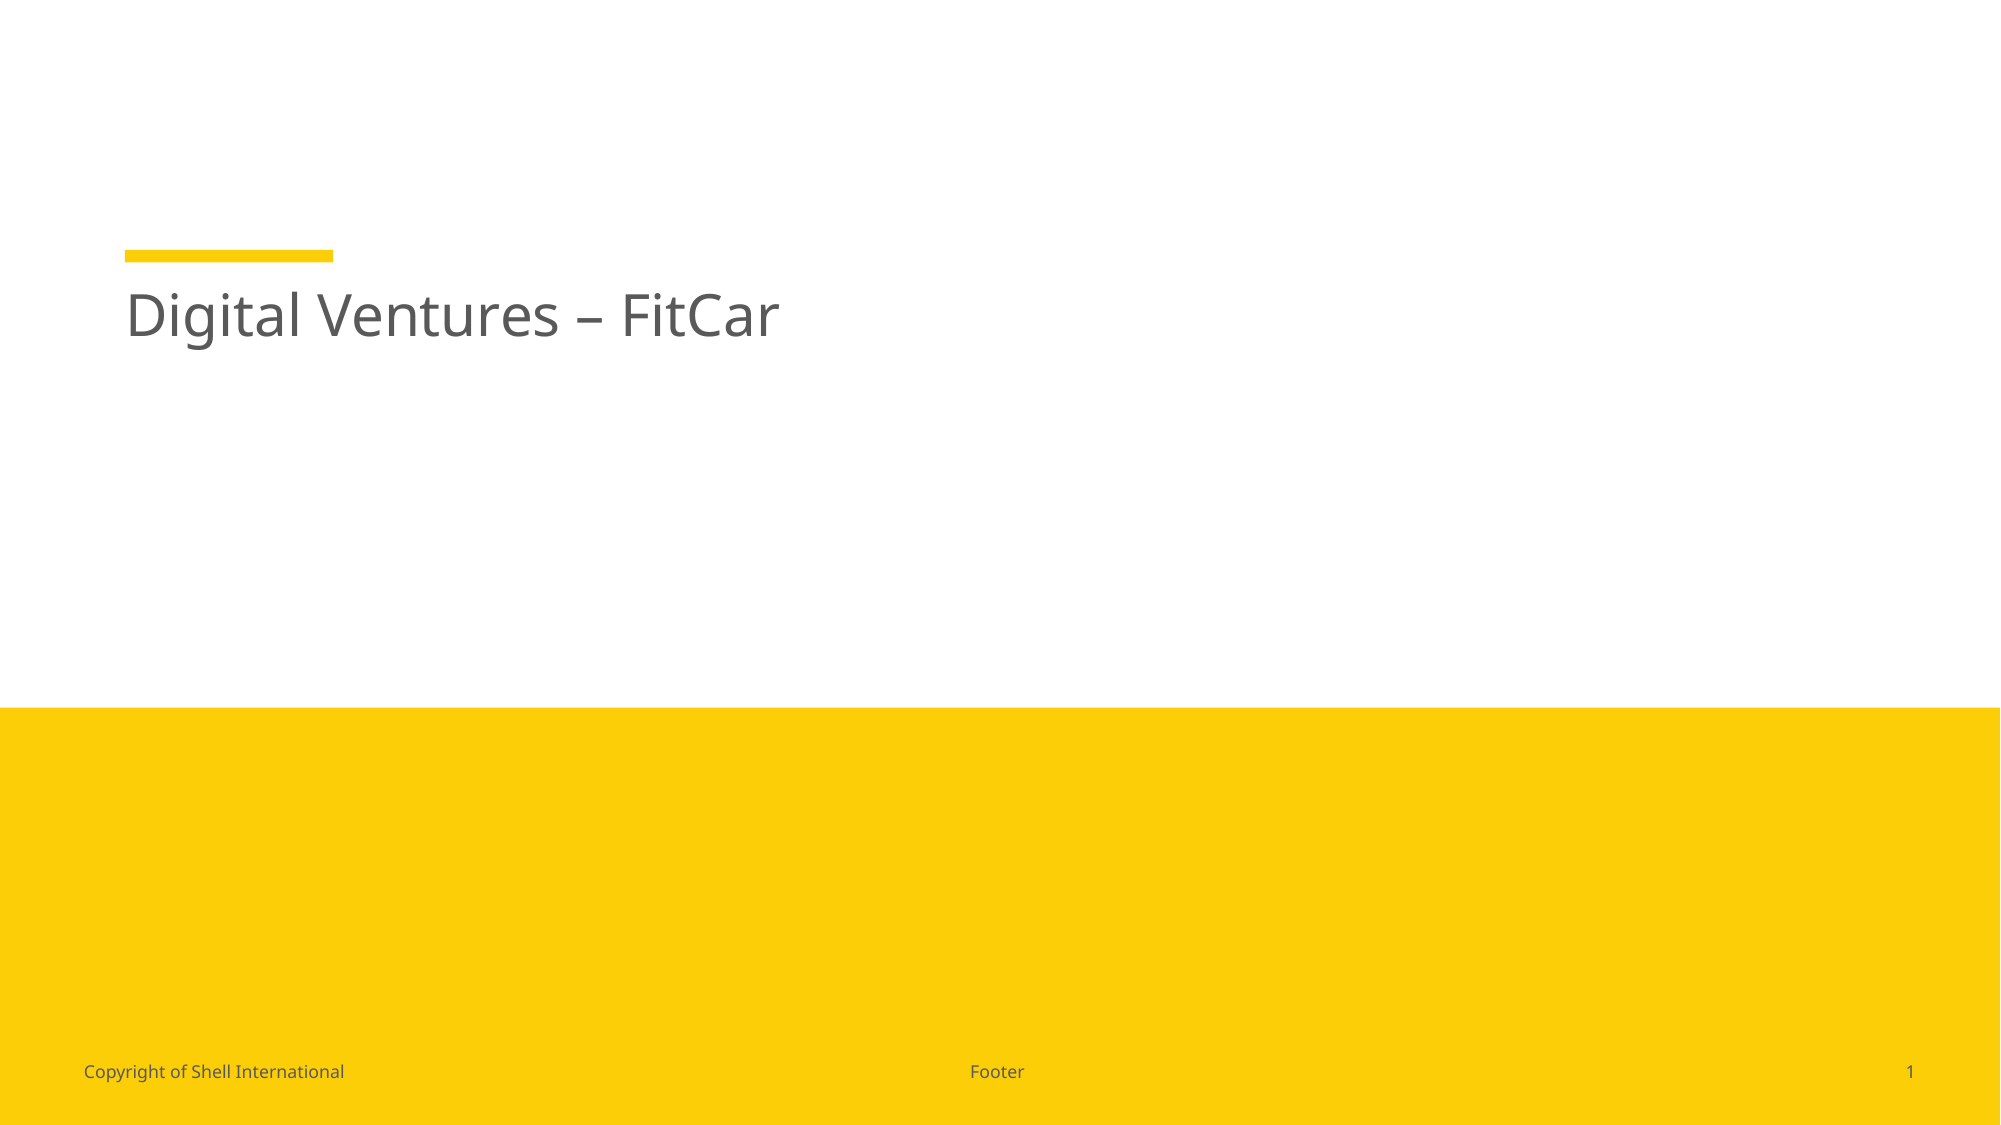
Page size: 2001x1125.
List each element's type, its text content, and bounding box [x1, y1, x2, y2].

list Digital Ventures – FitCar [124, 278, 1367, 414]
footer Footer [635, 1060, 1364, 1101]
slide_number 1 [1857, 1060, 1917, 1101]
